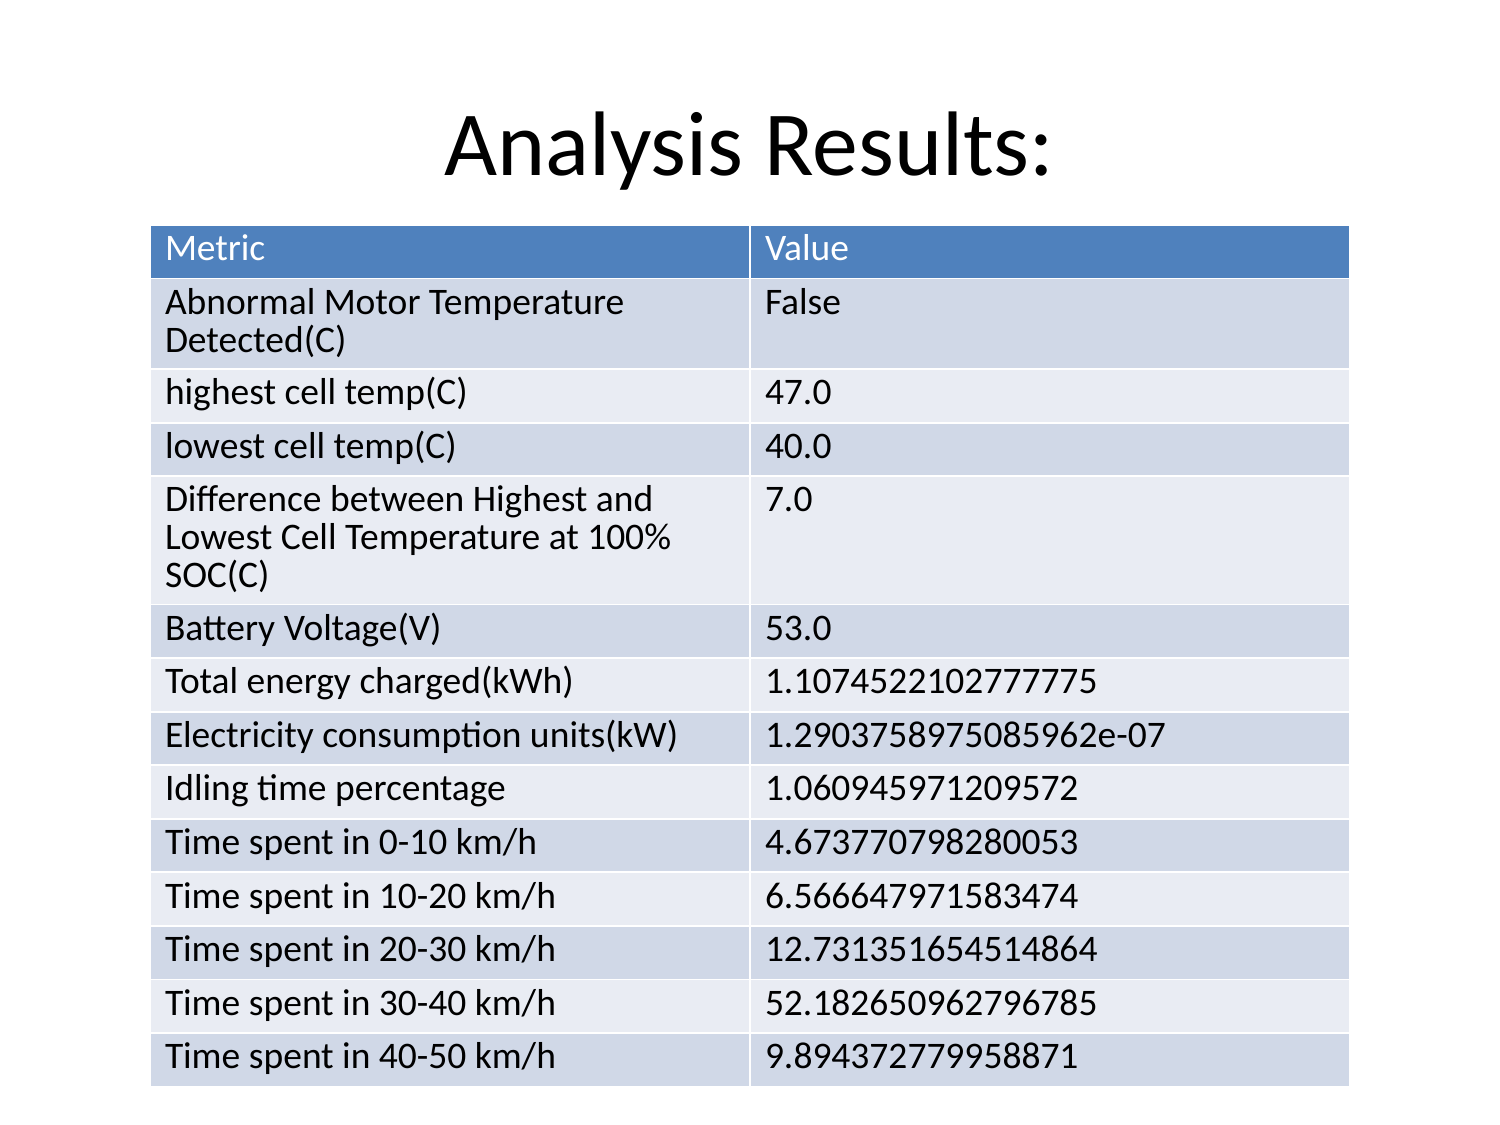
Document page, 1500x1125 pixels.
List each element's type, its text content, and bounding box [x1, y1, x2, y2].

table_cell 6.566647971583474 [751, 873, 1349, 925]
table_cell 9.894372779958871 [751, 1034, 1349, 1086]
table_cell 1.2903758975085962e-07 [751, 713, 1349, 764]
table_cell Time spent in 0-10 km/h [151, 820, 749, 871]
table_cell Idling time percentage [151, 766, 749, 818]
table_cell lowest cell temp(C) [151, 424, 749, 475]
table_cell Total energy charged(kWh) [151, 659, 749, 711]
table_cell Time spent in 30-40 km/h [151, 980, 749, 1032]
table_cell Time spent in 10-20 km/h [151, 873, 749, 925]
table_cell 47.0 [751, 370, 1349, 422]
table_header Metric [151, 226, 749, 278]
table_cell Battery Voltage(V) [151, 605, 749, 657]
table_cell 40.0 [751, 424, 1349, 475]
table_cell Difference between Highest and Lowest Cell Temperature at 100% SOC(C) [151, 477, 749, 604]
table_cell 4.673770798280053 [751, 820, 1349, 871]
table_cell False [751, 279, 1349, 368]
table_cell 53.0 [751, 605, 1349, 657]
table_cell 7.0 [751, 477, 1349, 604]
table_cell 12.731351654514864 [751, 927, 1349, 979]
title Analysis Results: [75, 45, 1425, 233]
table_cell highest cell temp(C) [151, 370, 749, 422]
table_cell 52.182650962796785 [751, 980, 1349, 1032]
table_cell Time spent in 20-30 km/h [151, 927, 749, 979]
table_cell Time spent in 40-50 km/h [151, 1034, 749, 1086]
table_header Value [751, 226, 1349, 278]
table_cell Abnormal Motor Temperature Detected(C) [151, 279, 749, 368]
table_cell 1.060945971209572 [751, 766, 1349, 818]
table_cell 1.1074522102777775 [751, 659, 1349, 711]
table_cell Electricity consumption units(kW) [151, 713, 749, 764]
